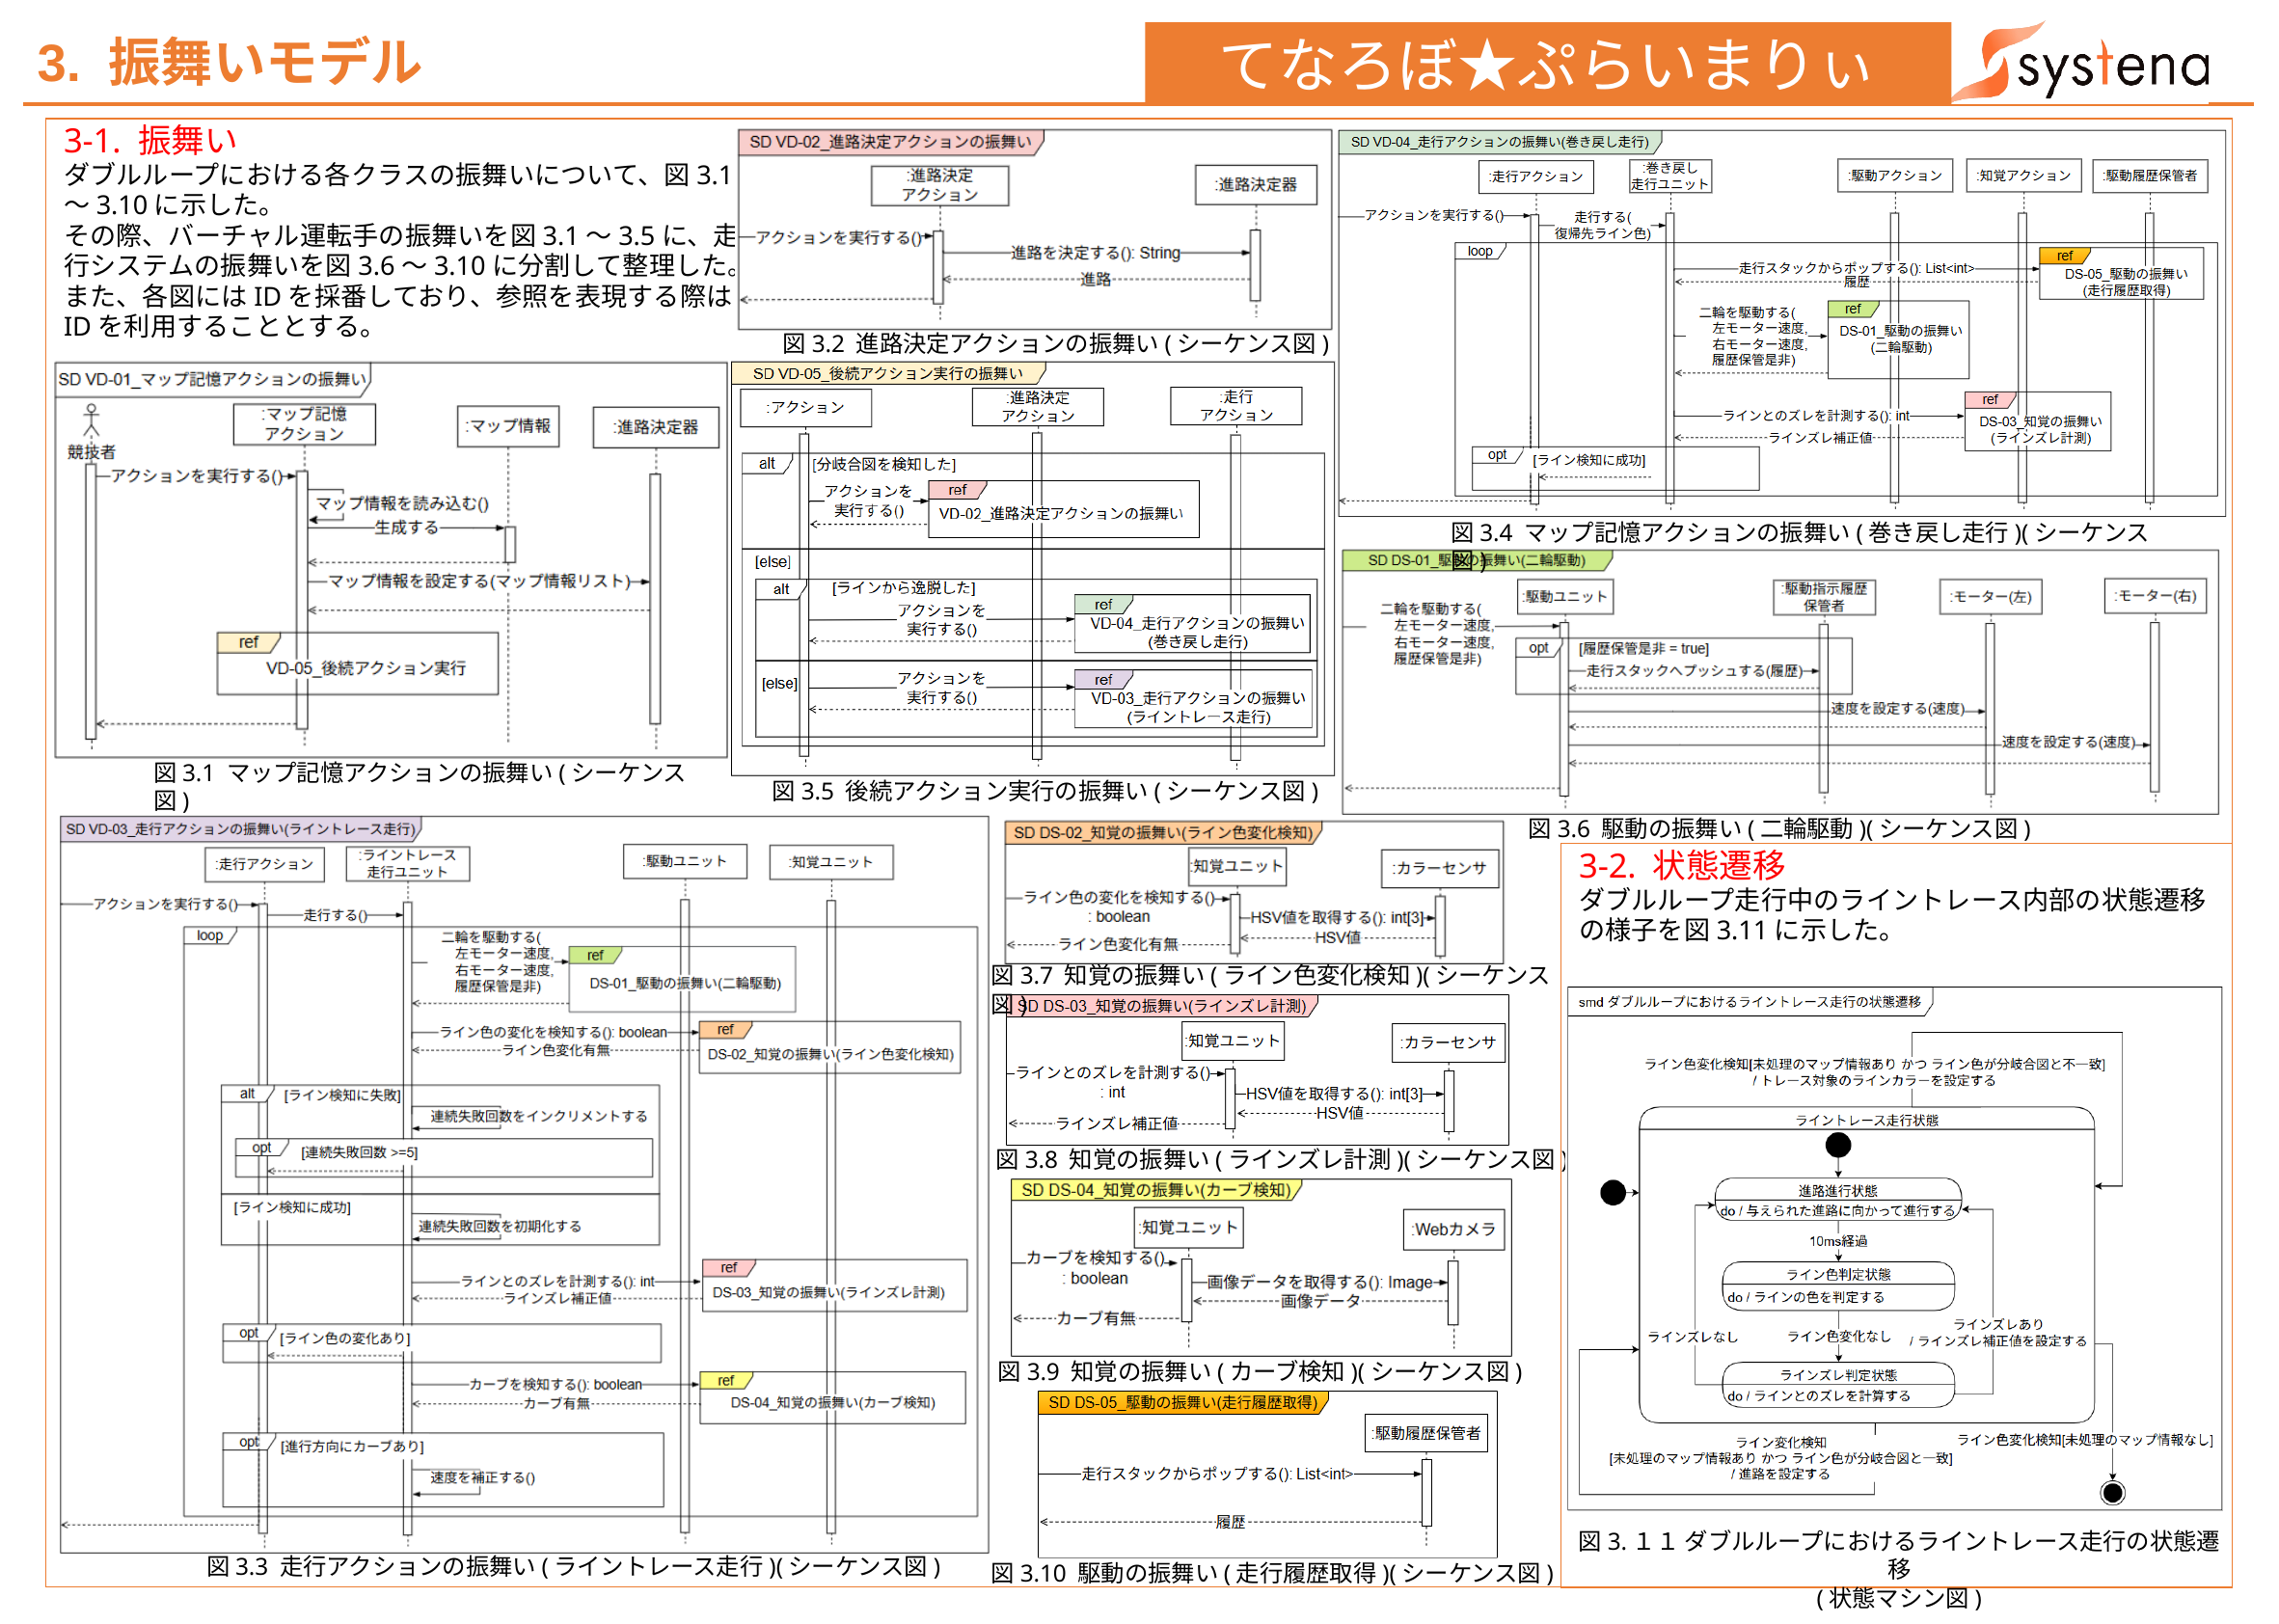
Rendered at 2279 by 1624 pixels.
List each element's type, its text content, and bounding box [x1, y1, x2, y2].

text_box 3-2. 状態遷移 ダブルループ走行中のライントレース内部の状態遷移 の様子を図3.11に示した。 [1560, 843, 2233, 1520]
picture [1035, 1387, 1499, 1558]
text_box 3-1. 振舞い ダブルループにおける各クラスの振舞いについて、図3.1 ～3.10に示した。 その際、バーチャル運転手の振舞いを図3.1～3.5に、走 行システムの振舞いを図3.6～3.10に分割して整理した。 また、各図にはIDを採番しており、参照を表現する際は IDを利用することとする。 [45, 118, 2233, 1587]
text_box 図3.2 進路決定アクションの振舞い(シーケンス図) [769, 334, 1335, 358]
text_box 図3.１１ ダブルループにおけるライントレース走行の状態遷移 (状態マシン図) [1560, 1520, 2238, 1619]
picture [1565, 984, 2224, 1512]
text_box 3. 振舞いモデル [23, 26, 1145, 103]
text_box 図3.8 知覚の振舞い(ラインズレ計測)(シーケンス図) [990, 1137, 1560, 1180]
text_box 図3.3 走行アクションの振舞い(ライントレース走行)(シーケンス図) [192, 1556, 977, 1587]
picture [1945, 20, 2209, 104]
text_box てなろぼ★ぷらいまりぃ [1145, 22, 1945, 103]
picture [1339, 545, 2223, 815]
picture [1003, 989, 1509, 1147]
picture [57, 811, 990, 1556]
text_box 図3.6 駆動の振舞い(二輪駆動)(シーケンス図) [1513, 815, 2091, 850]
text_box 図3.10 駆動の振舞い(走行履歴取得)(シーケンス図) [977, 1551, 1560, 1594]
text_box 図3.5 後続アクション実行の振舞い(シーケンス図) [758, 778, 1335, 812]
picture [1008, 1175, 1514, 1360]
text_box 図3.4 マップ記憶アクションの振舞い(巻き戻し走行)(シーケンス図) [1436, 520, 2168, 545]
text_box 図3.1 マップ記憶アクションの振舞い(シーケンス図) [139, 759, 716, 811]
text_box 図3.7 知覚の振舞い(ライン色変化検知)(シーケンス図) [990, 954, 1560, 1025]
picture [1000, 816, 1509, 964]
text_box 図3.9 知覚の振舞い(カーブ検知)(シーケンス図) [990, 1349, 1560, 1393]
picture [52, 124, 2227, 778]
